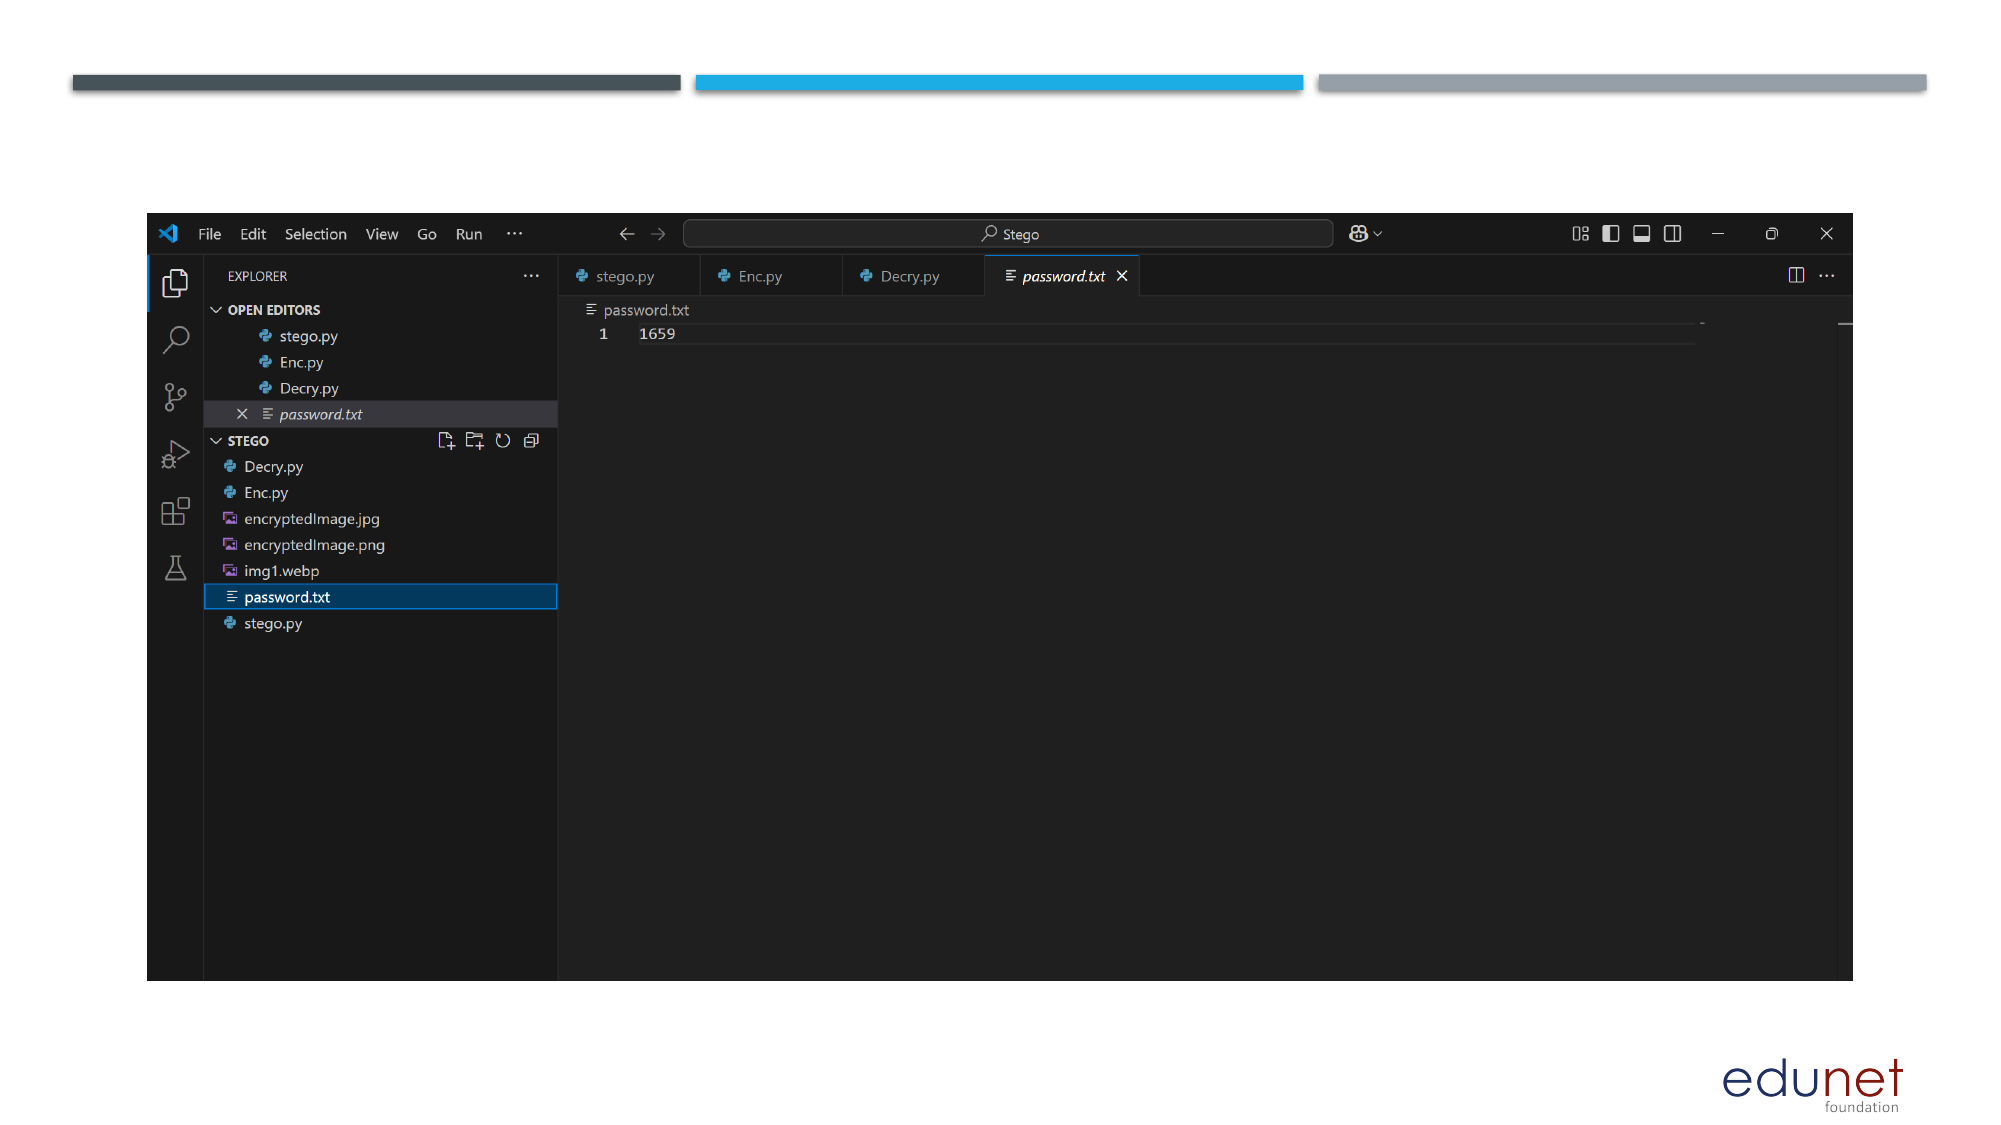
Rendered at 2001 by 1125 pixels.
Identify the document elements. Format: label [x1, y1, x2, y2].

list [147, 212, 1853, 981]
picture [1719, 1056, 1905, 1116]
